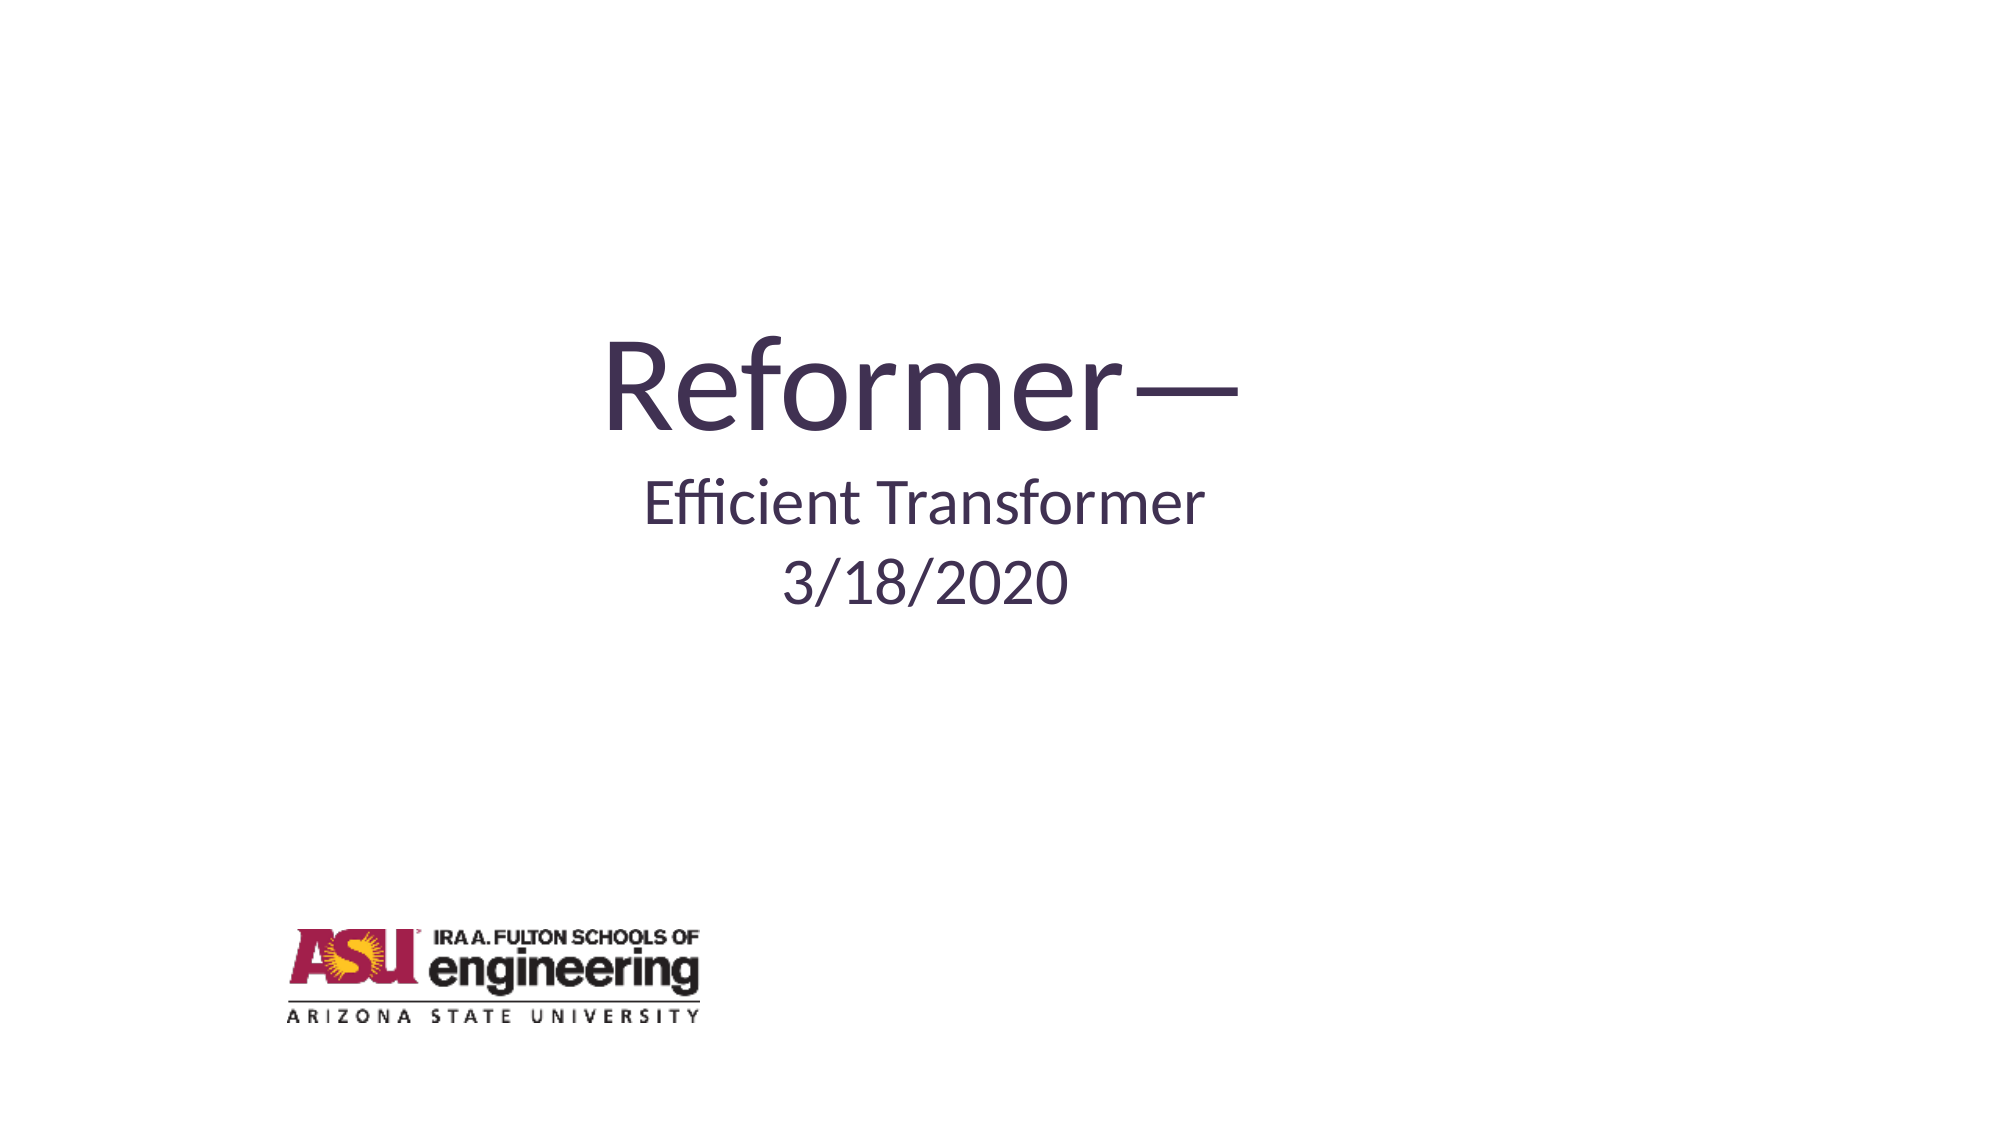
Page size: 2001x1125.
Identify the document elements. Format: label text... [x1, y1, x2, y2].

text_box Adil Mounir Presentation to: CEE 543 March 20, 2018 [249, 800, 1750, 1043]
picture [287, 929, 700, 1023]
text_box Reformer— Efficient Transformer 3/18/2020 [328, 285, 1524, 660]
text_box Adil Mounir Presentation to: CEE 543 March 20, 2018 [274, 825, 1775, 1068]
